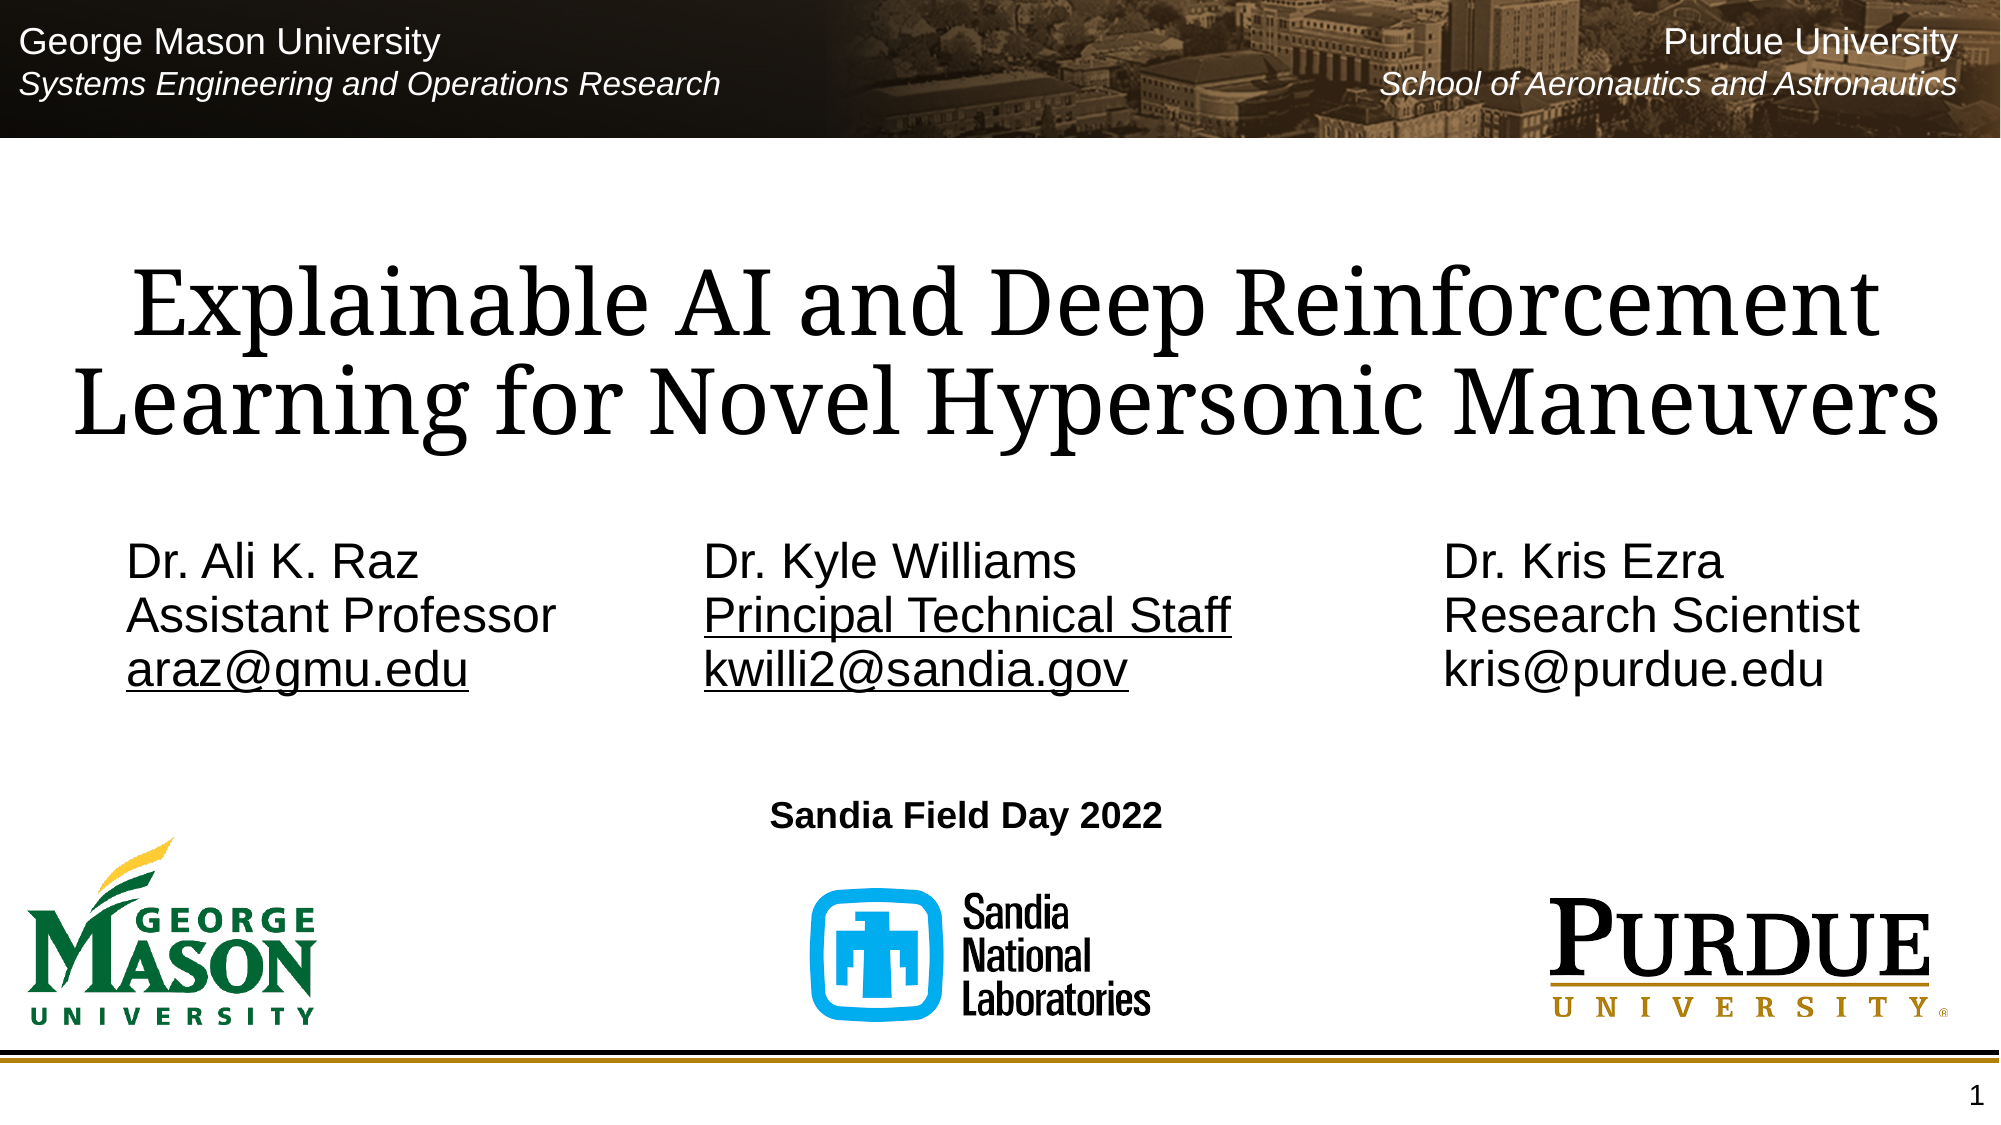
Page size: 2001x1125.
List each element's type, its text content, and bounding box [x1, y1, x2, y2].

text_box Sandia Field Day 2022 [754, 783, 1179, 844]
title Explainable AI and Deep Reinforcement Learning for Novel Hypersonic Maneuvers [0, 170, 2000, 462]
text_box Dr. Kyle Williams Principal Technical Staff kwilli2@sandia.gov [688, 528, 1429, 643]
subtitle Dr. Ali K. Raz Assistant Professor araz@gmu.edu [111, 528, 688, 641]
picture [808, 886, 1151, 1023]
text_box Dr. Kris Ezra Research Scientist kris@purdue.edu [1429, 528, 1987, 643]
picture [824, 903, 929, 1007]
slide_number 1 [1550, 1063, 2000, 1124]
picture [27, 836, 317, 1025]
picture [1550, 898, 1948, 1017]
picture [0, 0, 2001, 138]
